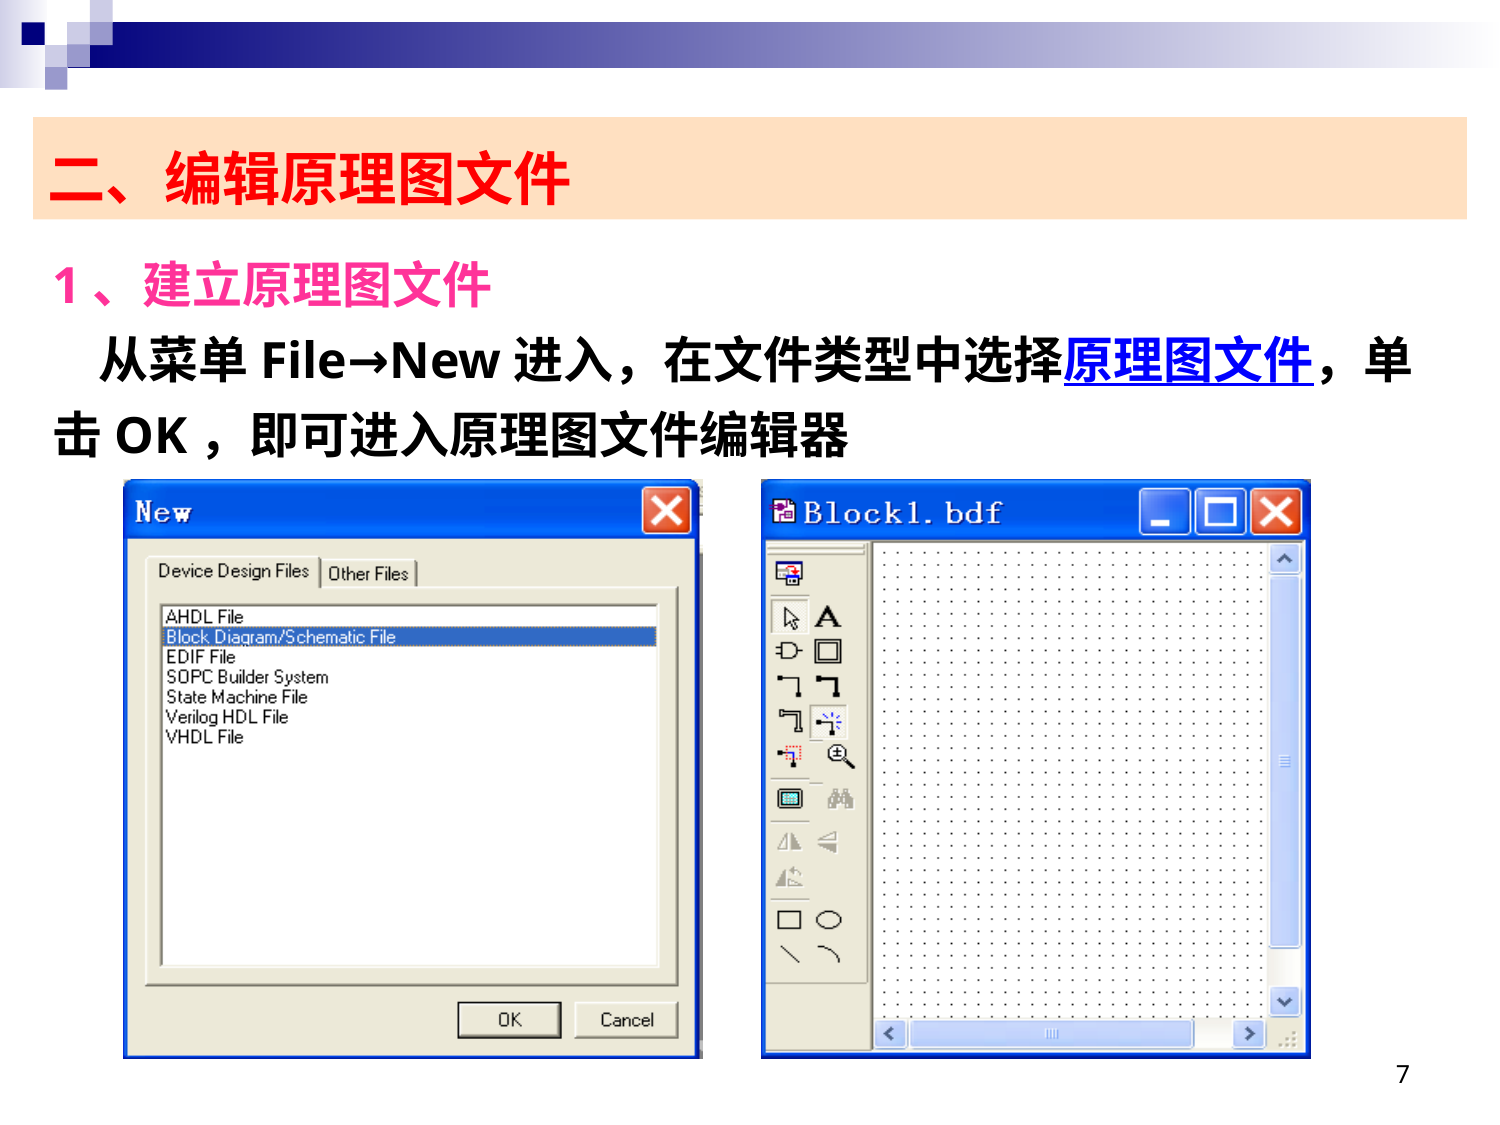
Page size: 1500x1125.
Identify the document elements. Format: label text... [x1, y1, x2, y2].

text_box 二、编辑原理图文件 [33, 117, 1467, 220]
text_box 1、建立原理图文件 从菜单File→New进入，在文件类型中选择原理图文件，单击OK，即可进入原理图文件编辑器 [37, 231, 1467, 472]
picture [761, 479, 1311, 1059]
picture [123, 479, 704, 1059]
slide_number 7 [1074, 1024, 1426, 1101]
